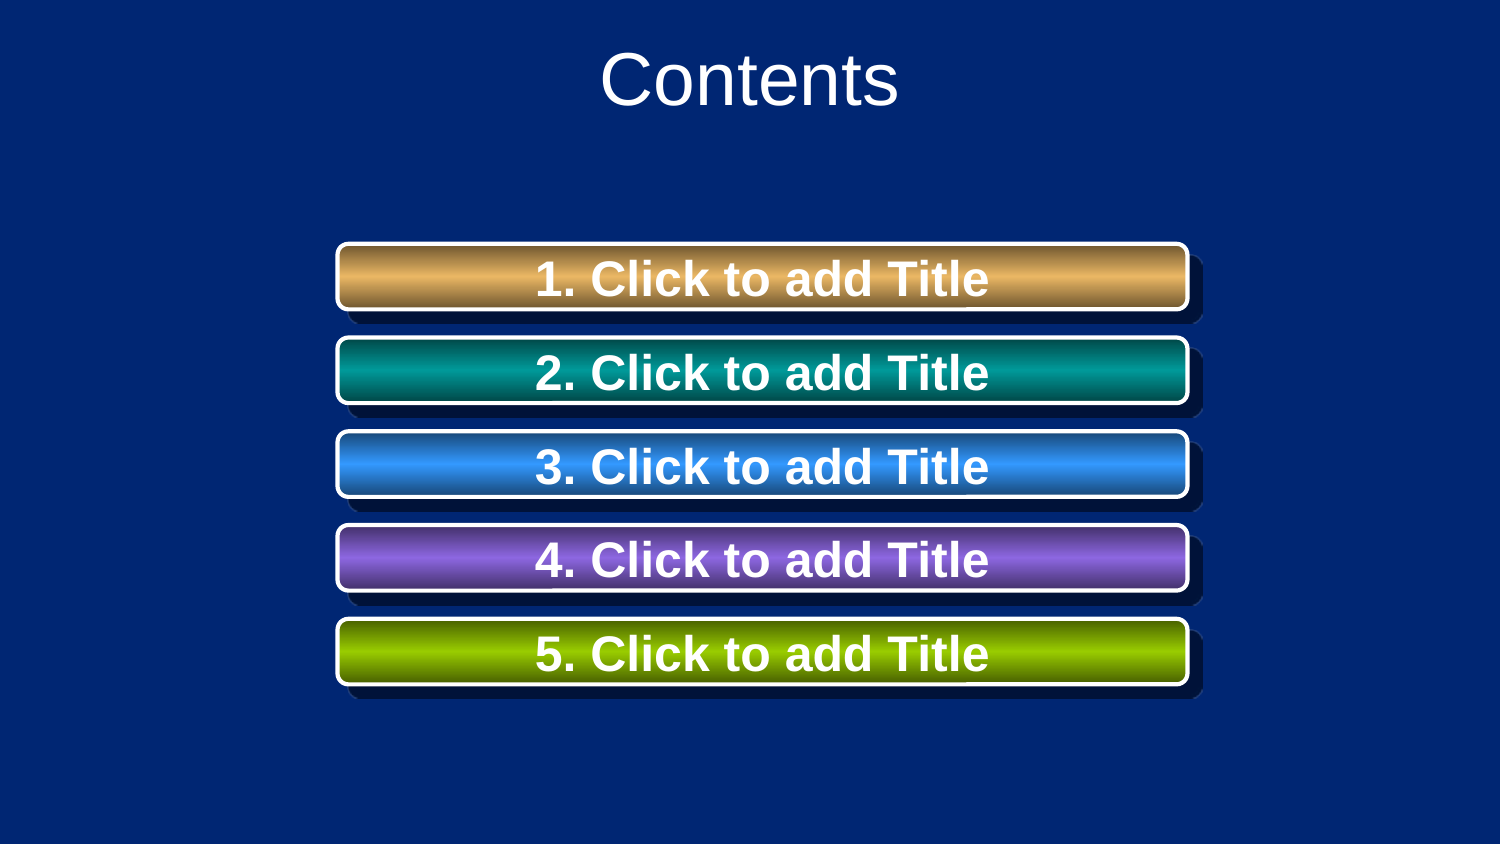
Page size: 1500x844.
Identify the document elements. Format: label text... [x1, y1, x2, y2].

title Contents [0, 28, 1500, 122]
text_box 1. Click to add Title [337, 243, 1188, 310]
text_box 5. Click to add Title [337, 618, 1188, 685]
text_box 4. Click to add Title [337, 525, 1188, 591]
text_box 3. Click to add Title [337, 431, 1188, 497]
text_box 2. Click to add Title [337, 337, 1188, 404]
